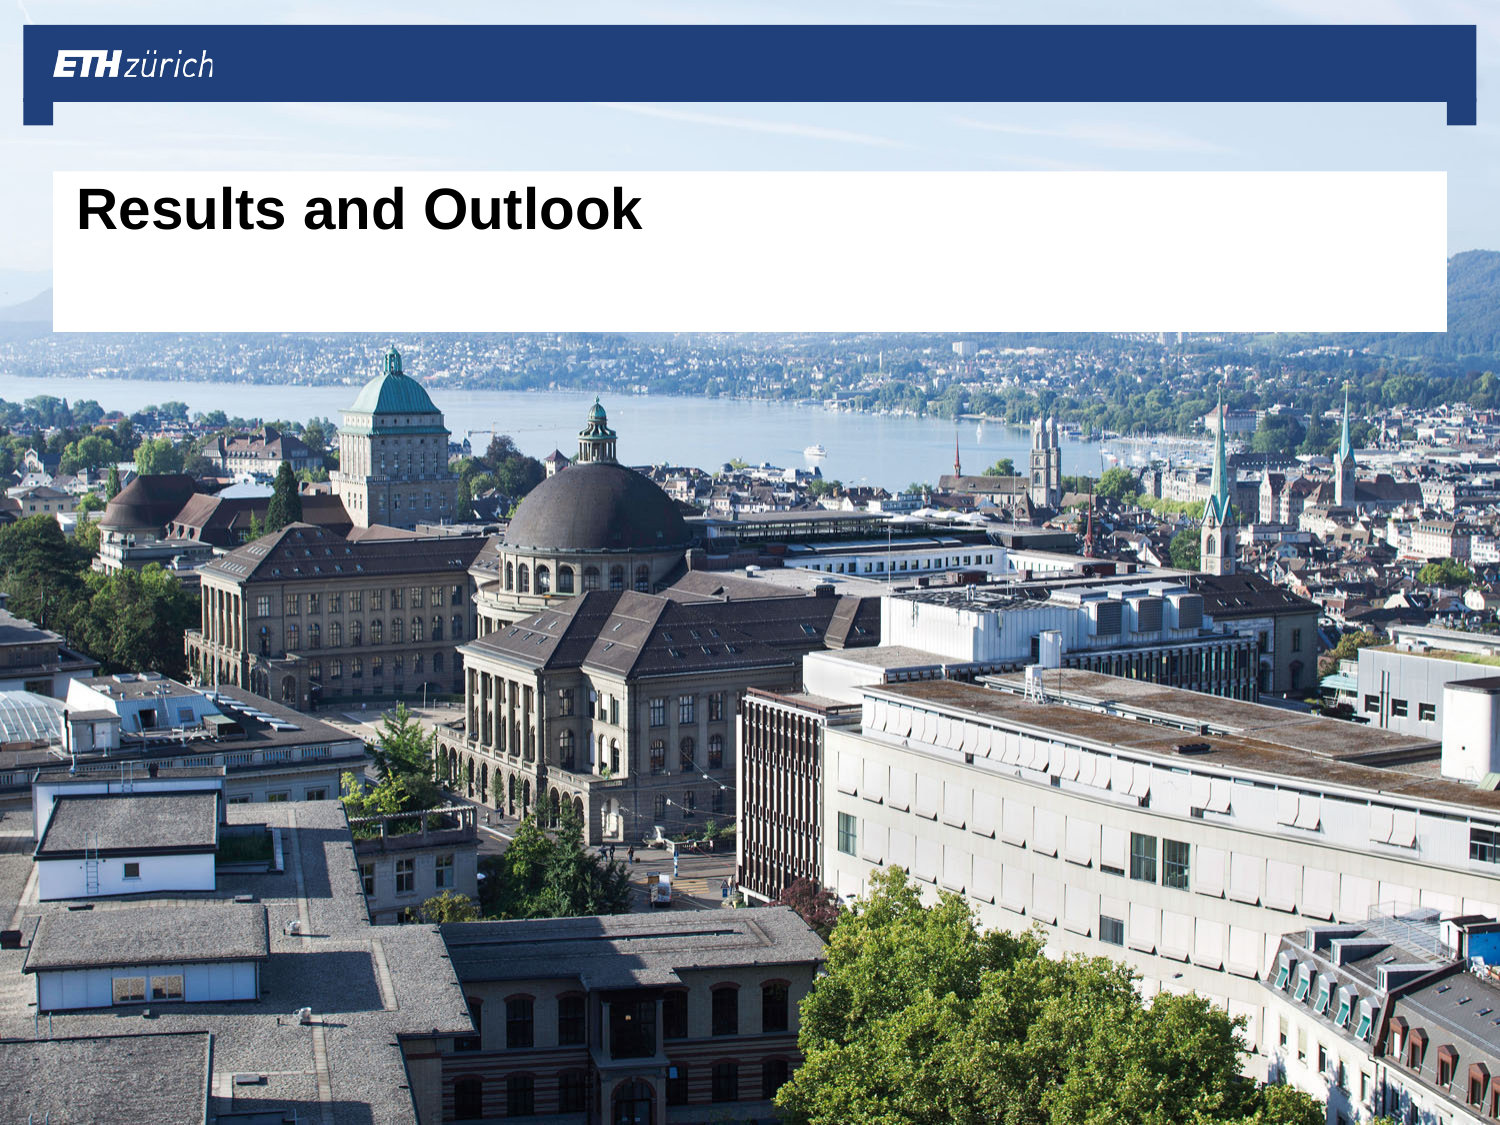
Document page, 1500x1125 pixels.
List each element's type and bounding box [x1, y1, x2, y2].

picture [0, 0, 1500, 1125]
text_box [23, 24, 1477, 126]
